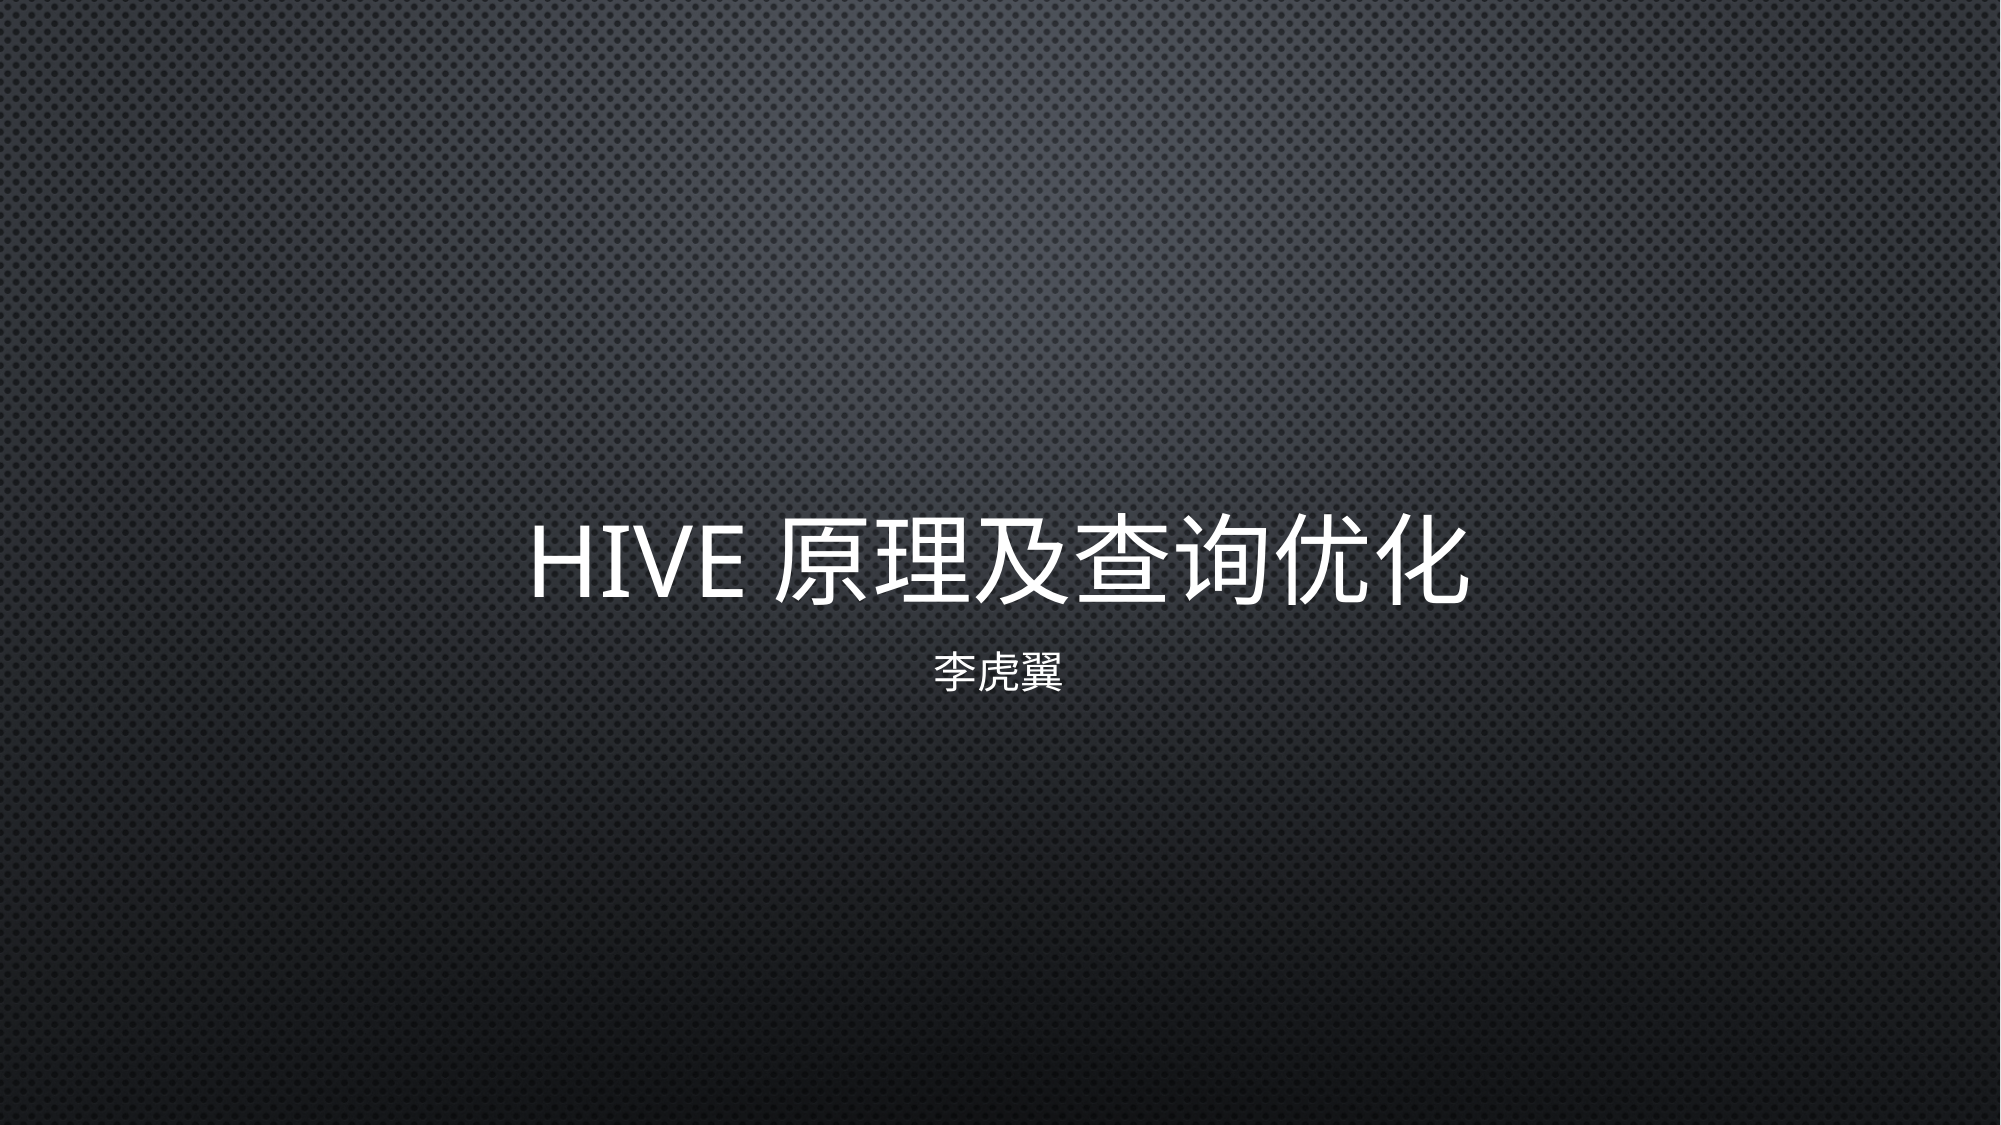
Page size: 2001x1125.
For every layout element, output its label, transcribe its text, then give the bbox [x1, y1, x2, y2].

subtitle 李虎翼 [287, 637, 1711, 950]
title Hive原理及查询优化 [287, 99, 1711, 625]
